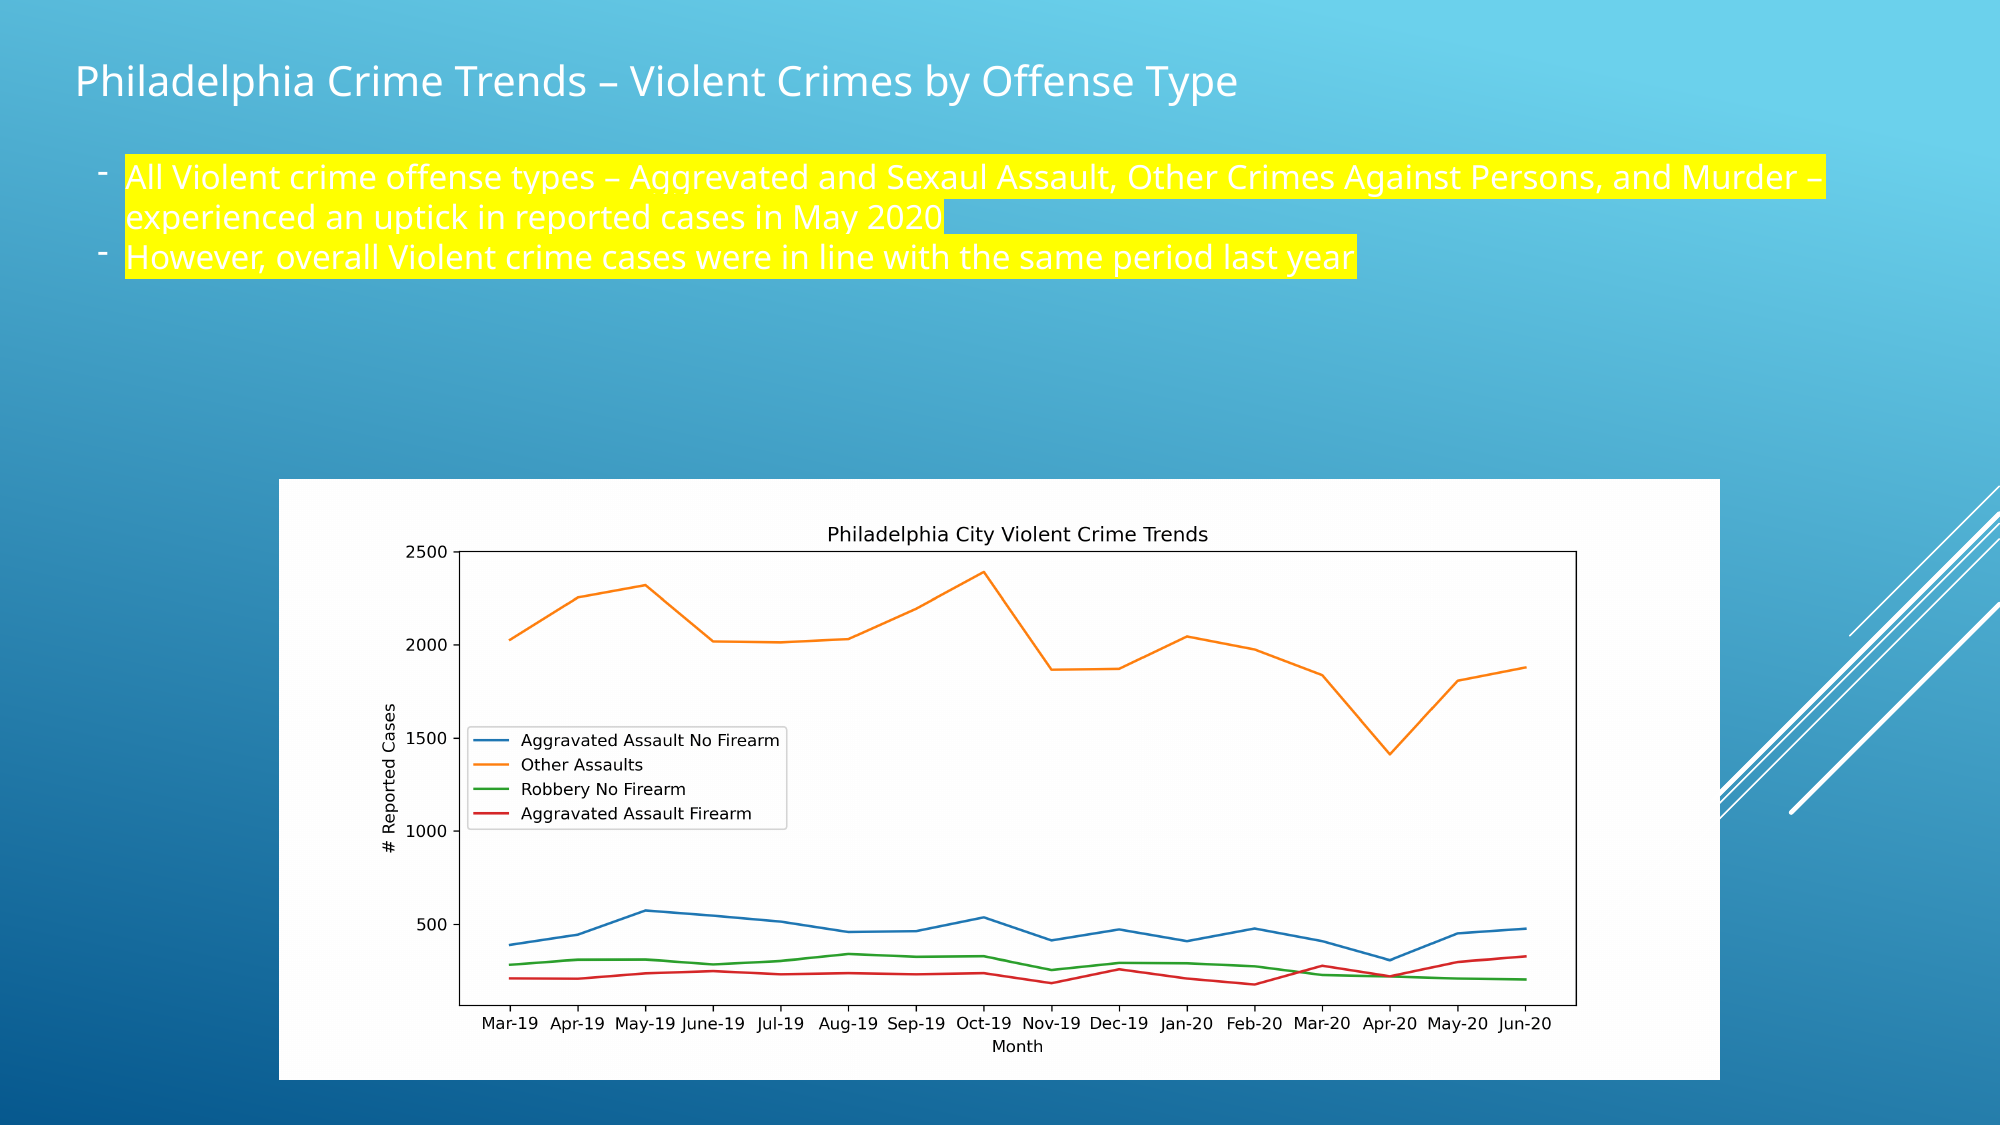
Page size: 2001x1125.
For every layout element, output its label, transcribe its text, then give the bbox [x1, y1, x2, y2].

text_box All Violent crime offense types – Aggrevated and Sexaul Assault, Other Crimes Against Persons, and Murder – experienced an uptick in reported cases in May 2020 However, overall Violent crime cases were in line with the same period last year [82, 148, 1890, 284]
picture [279, 479, 1721, 1081]
text_box Philadelphia Crime Trends – Violent Crimes by Offense Type [59, 47, 1930, 113]
